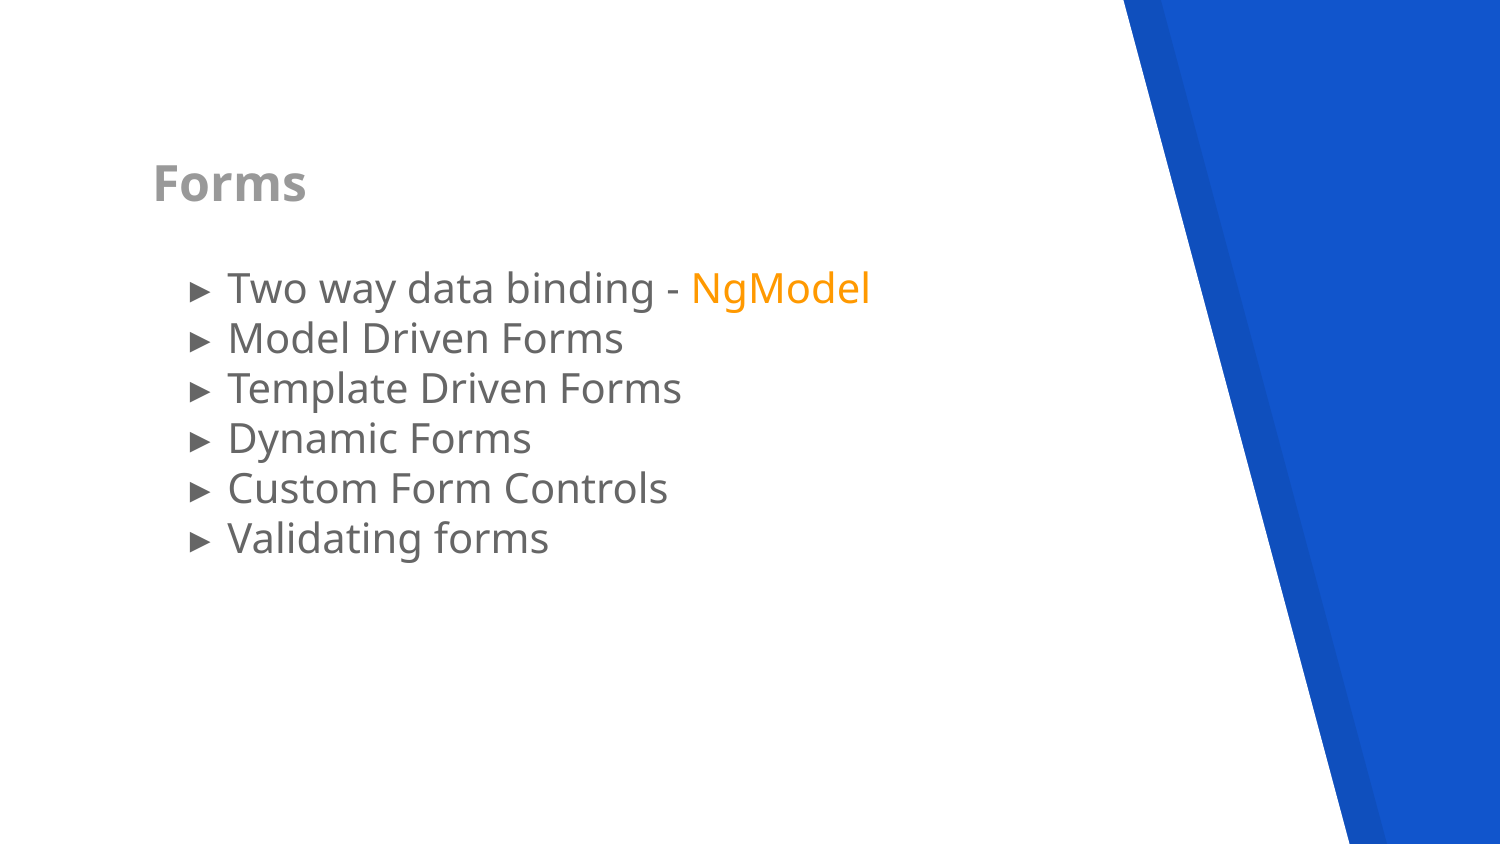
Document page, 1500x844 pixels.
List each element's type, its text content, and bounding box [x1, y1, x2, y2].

list Two way data binding - NgModel Model Driven Forms Template Driven Forms Dynamic Forms Custom Form Controls Validating forms [137, 246, 1011, 617]
title Forms [137, 146, 1011, 227]
